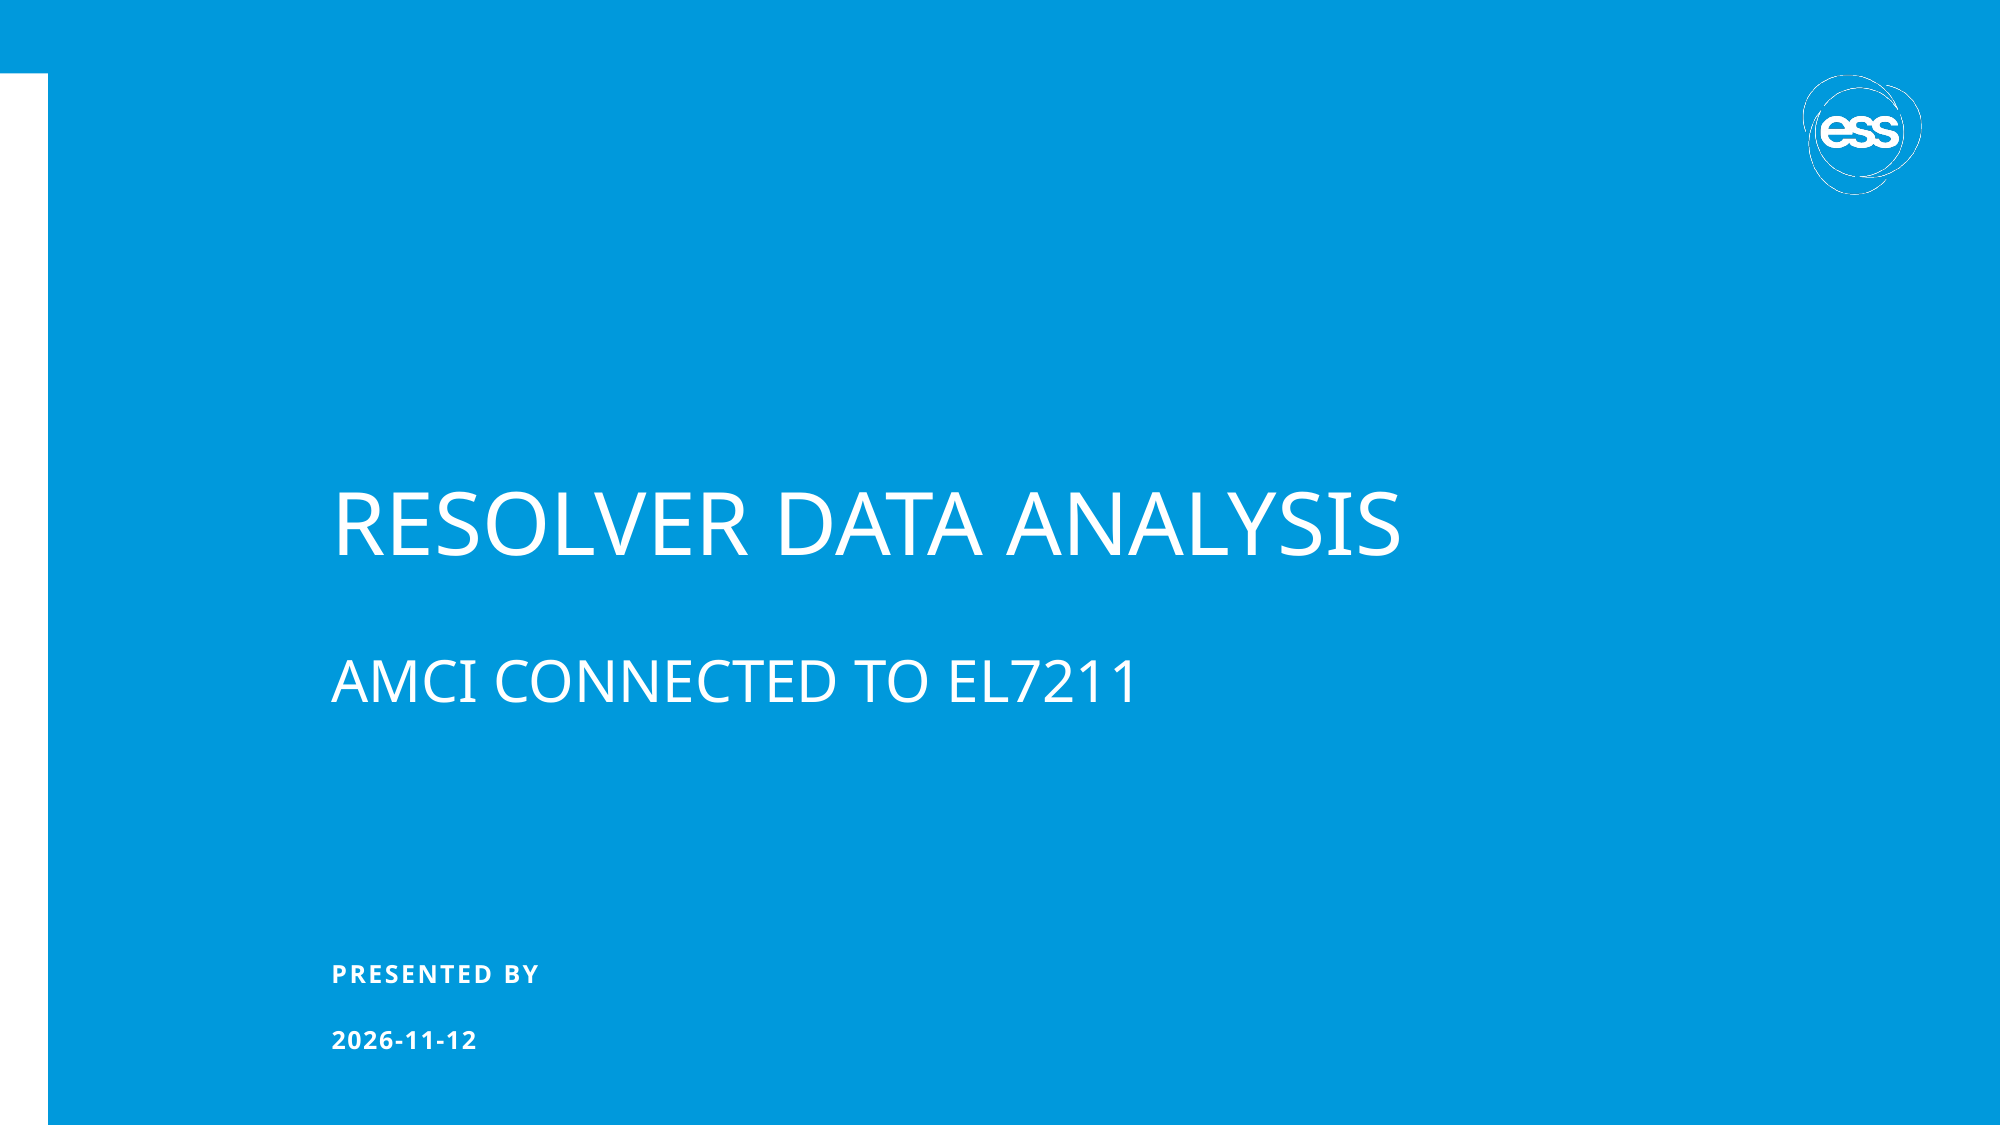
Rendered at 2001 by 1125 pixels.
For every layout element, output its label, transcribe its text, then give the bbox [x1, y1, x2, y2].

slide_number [316, 1003, 845, 1079]
list PRESENTED BY [316, 919, 1349, 995]
subtitle AMCI CONNECTED TO EL7211 [316, 637, 1734, 789]
title RESOLVER DATA ANALYSIS [316, 189, 1734, 581]
